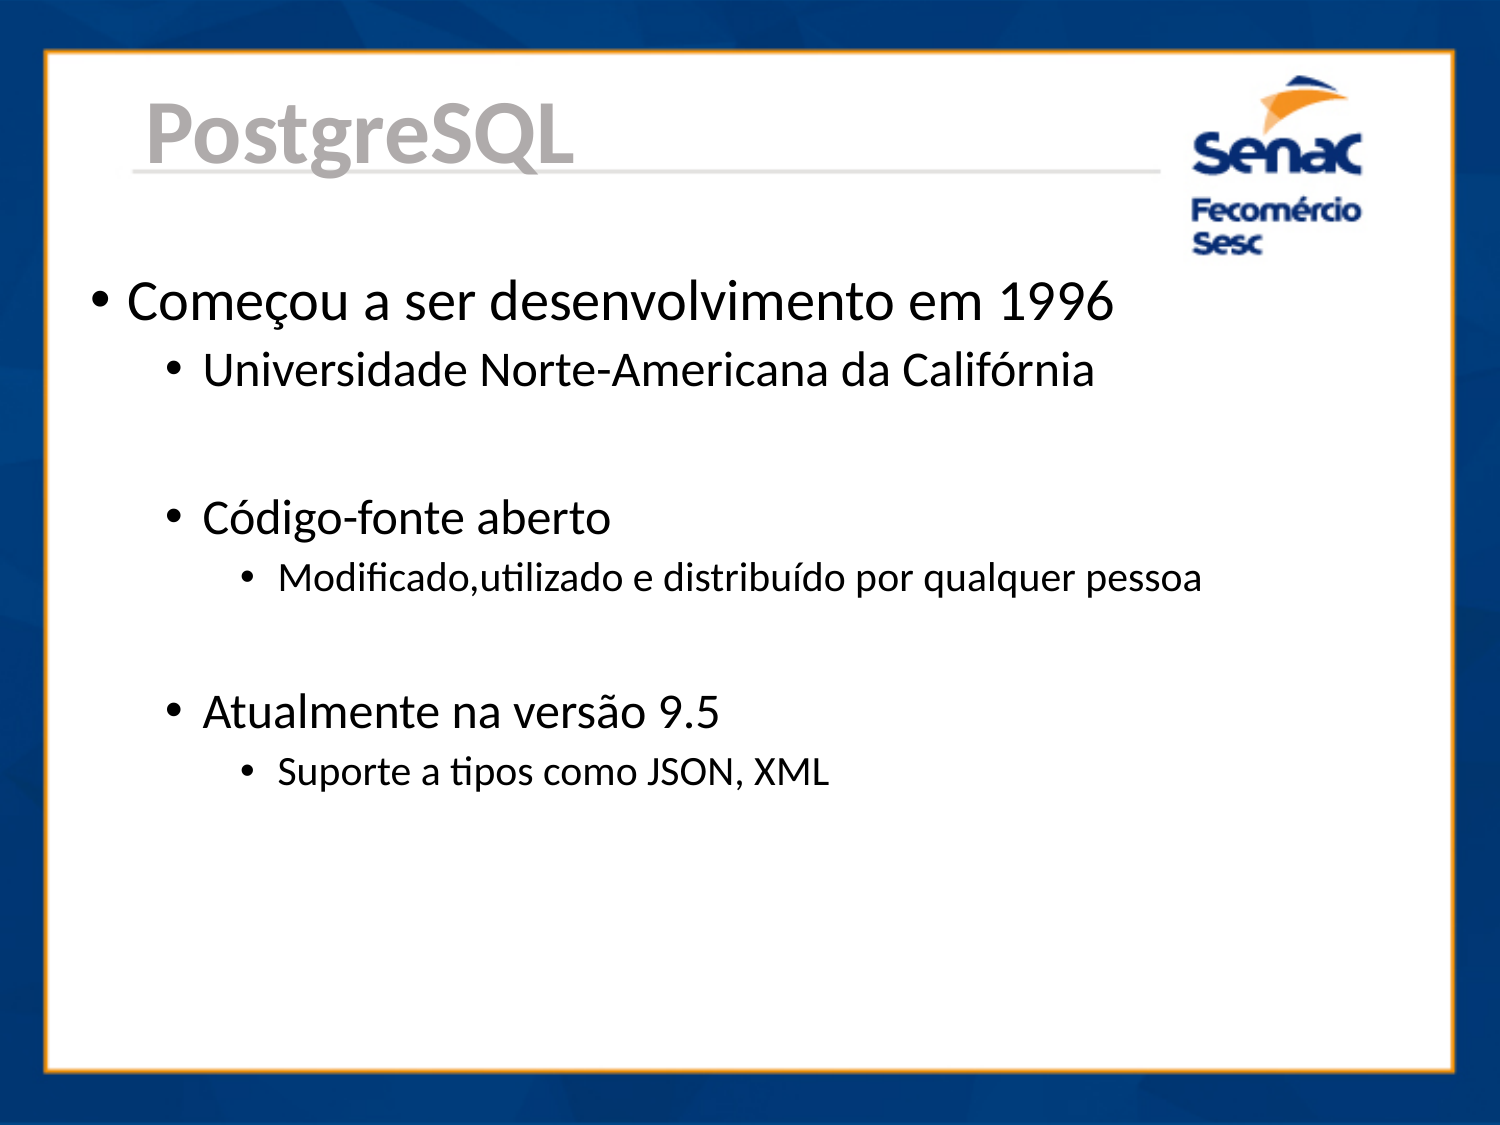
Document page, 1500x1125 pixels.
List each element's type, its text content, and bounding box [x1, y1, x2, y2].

text_box PostgreSQL [130, 77, 1130, 191]
picture [0, 0, 1500, 1125]
list Começou a ser desenvolvimento em 1996 Universidade Norte-Americana da Califórnia Código-fonte aberto Modificado,utilizado e distribuído por qualquer pessoa Atualmente na versão 9.5 Suporte a tipos como JSON, XML [75, 262, 1425, 1005]
